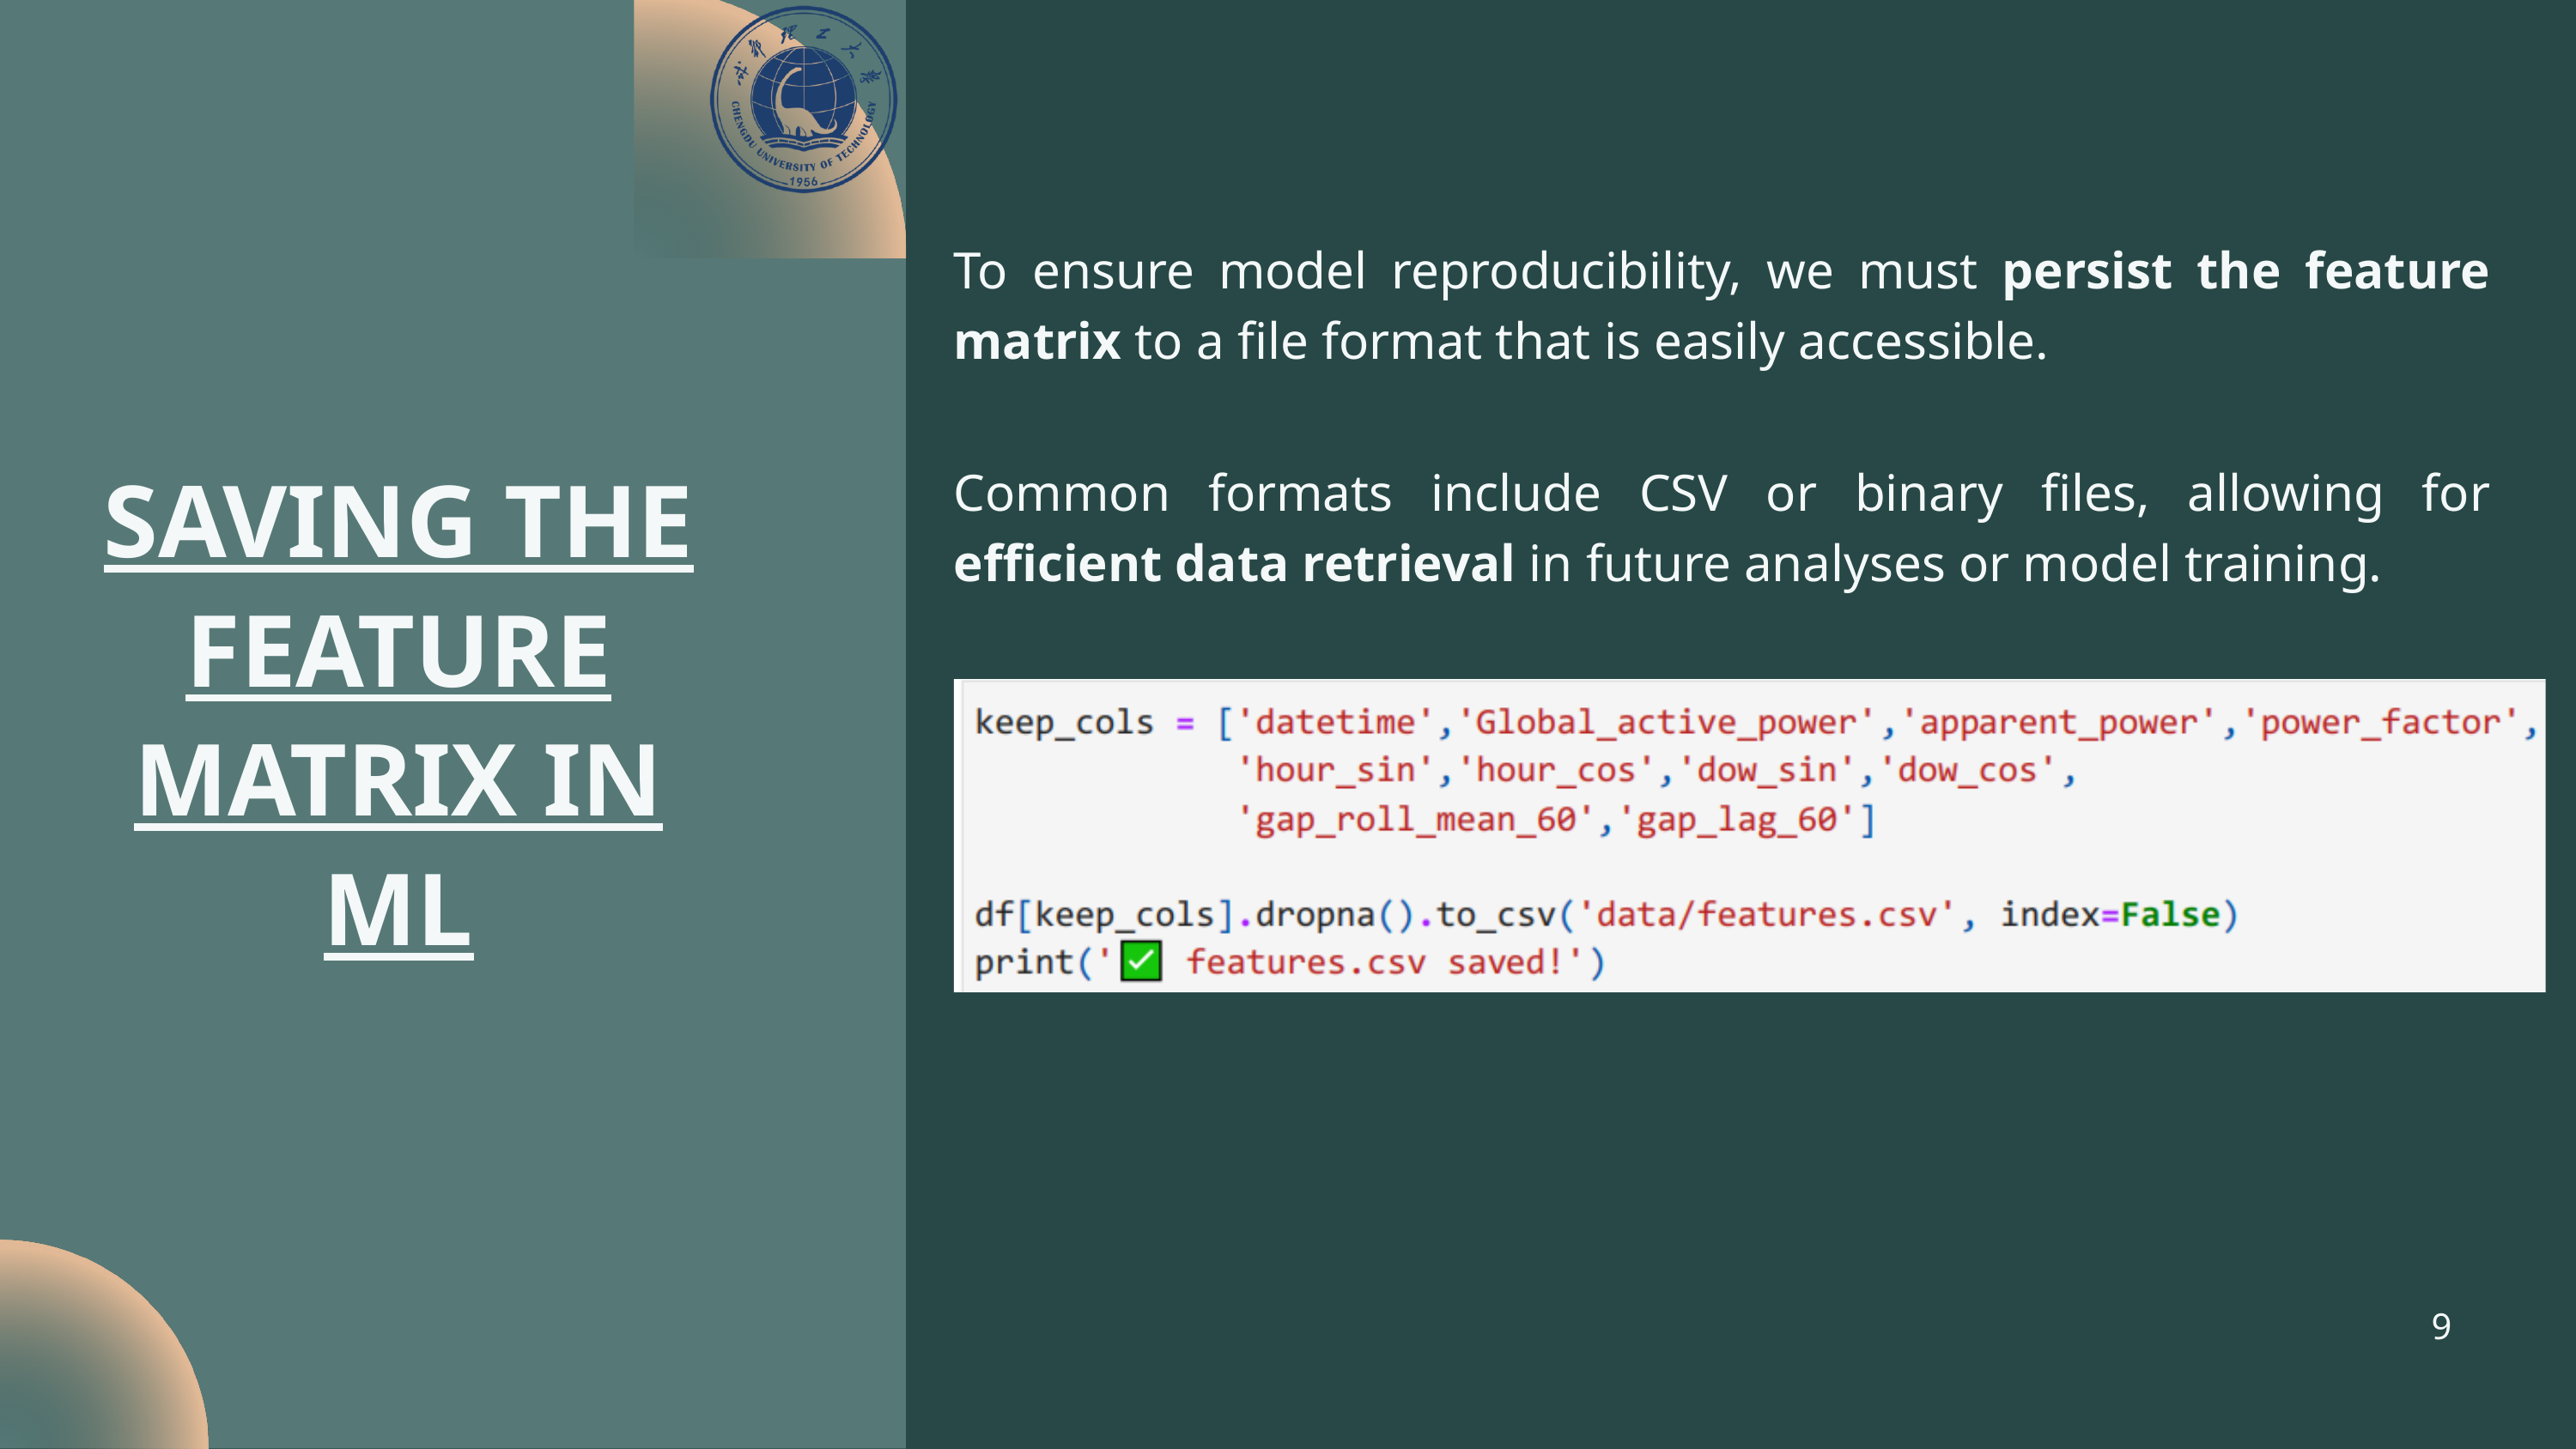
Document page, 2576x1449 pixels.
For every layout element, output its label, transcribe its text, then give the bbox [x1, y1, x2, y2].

text_box SAVING THE FEATURE MATRIX IN ML [58, 448, 740, 966]
text_box Common formats include CSV or binary files, allowing for efficient data retrieval in future analyses or model training. [953, 451, 2491, 591]
text_box [0, 0, 906, 1449]
text_box [708, 1, 902, 196]
text_box [634, 0, 907, 258]
text_box [953, 679, 2546, 992]
text_box To ensure model reproducibility, we must persist the feature matrix to a file format that is easily accessible. [953, 228, 2491, 369]
text_box 9 [2431, 1296, 2452, 1348]
text_box [0, 1240, 209, 1449]
